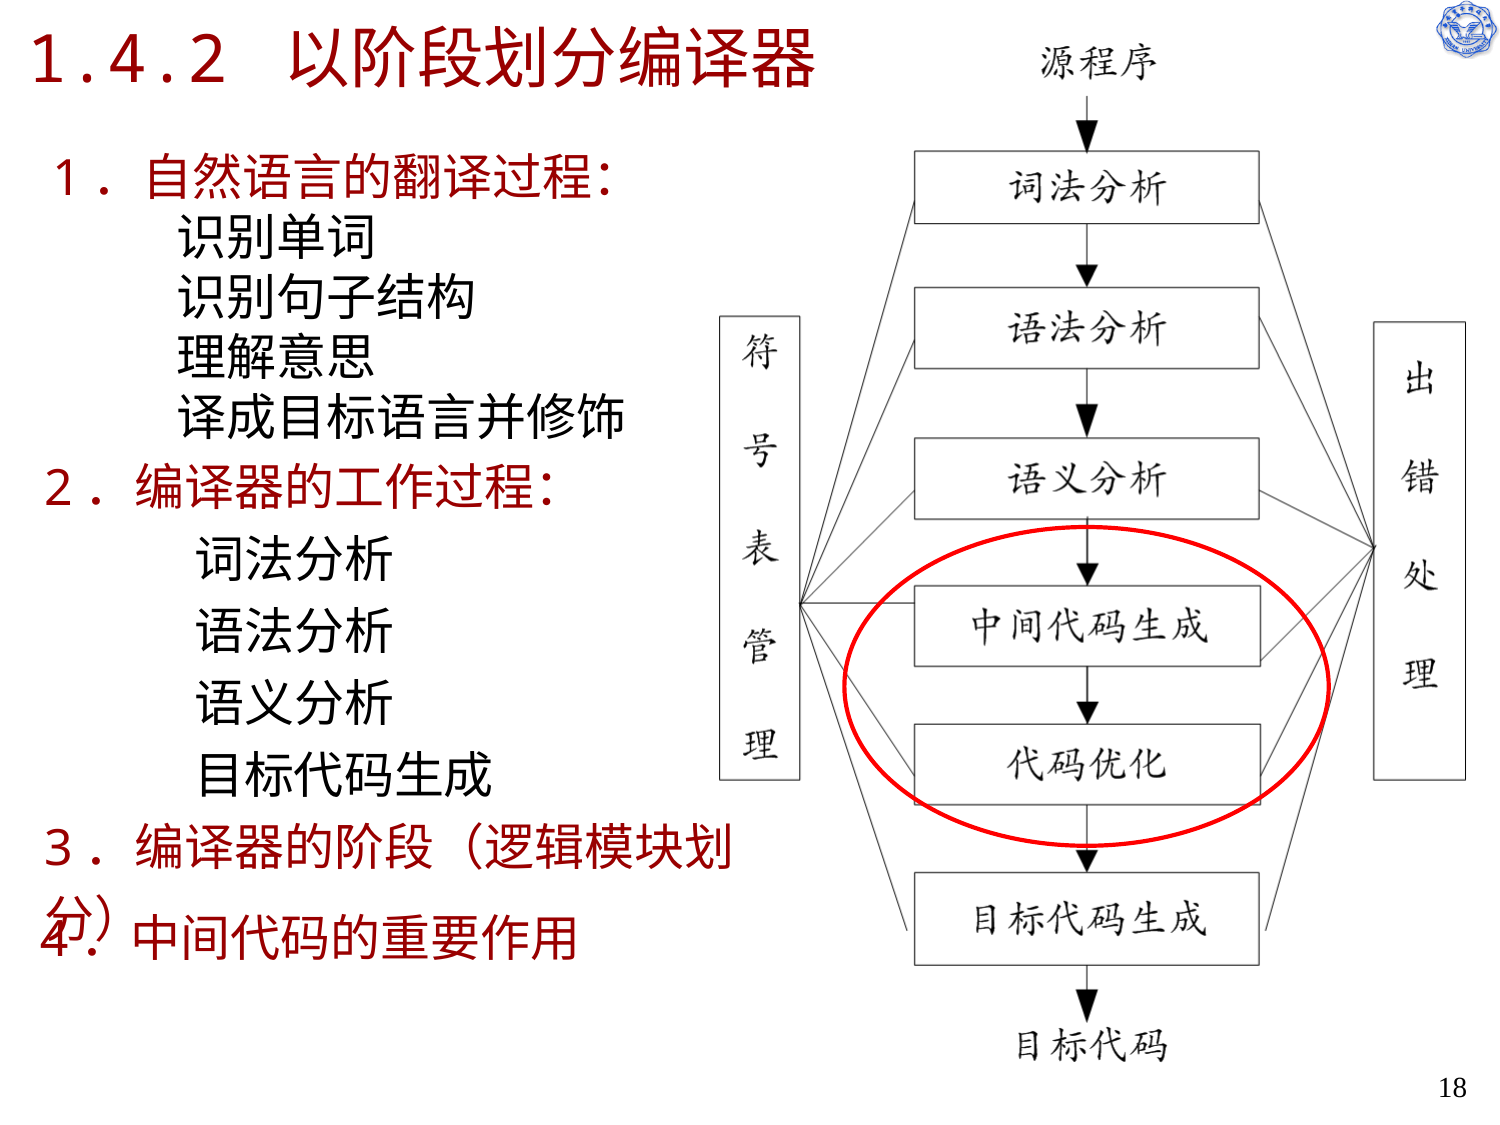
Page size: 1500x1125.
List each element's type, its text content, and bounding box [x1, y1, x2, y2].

text_box 2．编译器的工作过程： 词法分析 语法分析 语义分析 目标代码生成 3．编译器的阶段（逻辑模块划分） [29, 435, 714, 955]
slide_number 18 [1169, 1060, 1483, 1106]
text_box 1．自然语言的翻译过程： 识别单词 识别句子结构 理解意思 译成目标语言并修饰 [37, 138, 675, 435]
picture [714, 0, 1500, 1078]
text_box 4．中间代码的重要作用 [24, 887, 714, 975]
title 1.4.2 以阶段划分编译器 [12, 12, 1288, 100]
